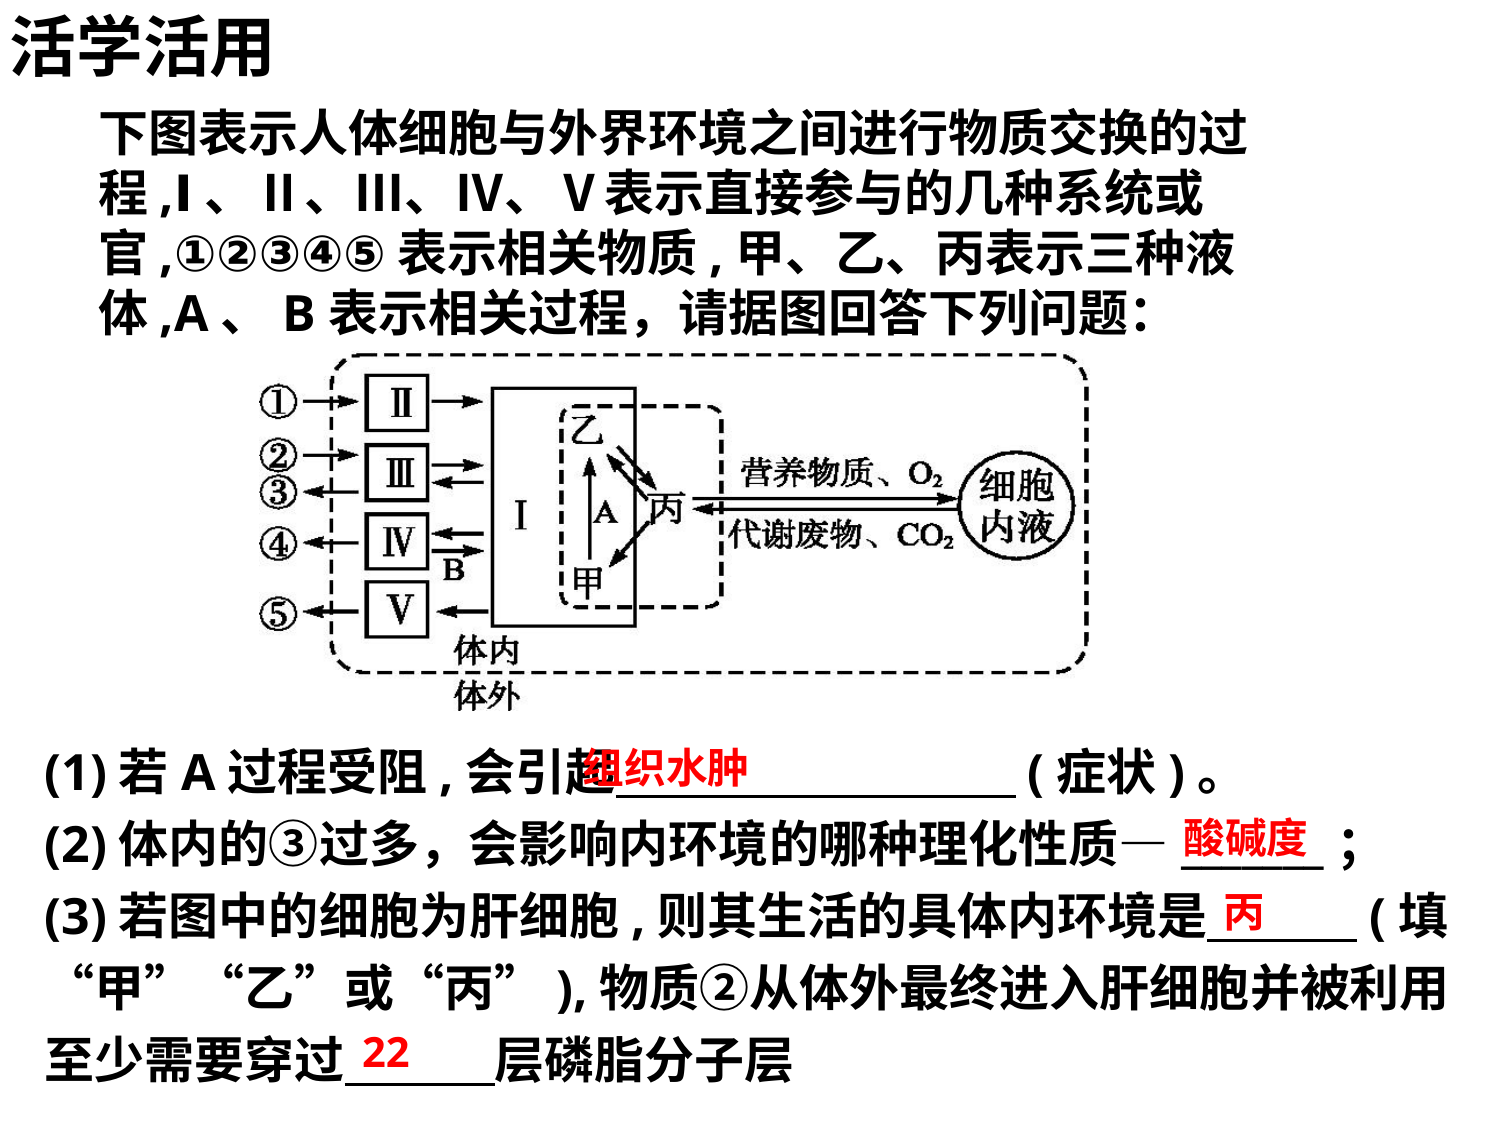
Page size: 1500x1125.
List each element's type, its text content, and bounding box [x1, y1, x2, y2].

text_box 酸碱度 [1168, 804, 1417, 870]
picture [259, 350, 1090, 711]
text_box (1)若A过程受阻,会引起 (症状)。 (2)体内的③过多，会影响内环境的哪种理化性质—_______； (3)若图中的细胞为肝细胞,则其生活的具体内环境是 (填“甲”“乙”或“丙”),物质②从体外最终进入肝细胞并被利用至少需要穿过 层磷脂分子层 [29, 721, 1471, 1097]
text_box 22 [347, 1018, 596, 1084]
text_box 丙 [1208, 877, 1457, 943]
text_box 组织水肿 [567, 734, 816, 800]
text_box 活学活用 [0, 0, 1449, 93]
text_box 下图表示人体细胞与外界环境之间进行物质交换的过程,Ⅰ、Ⅱ、Ⅲ、Ⅳ、Ⅴ表示直接参与的几种系统或官,①②③④⑤表示相关物质,甲、乙、丙表示三种液体,A、B表示相关过程，请据图回答下列问题： [83, 93, 1417, 349]
